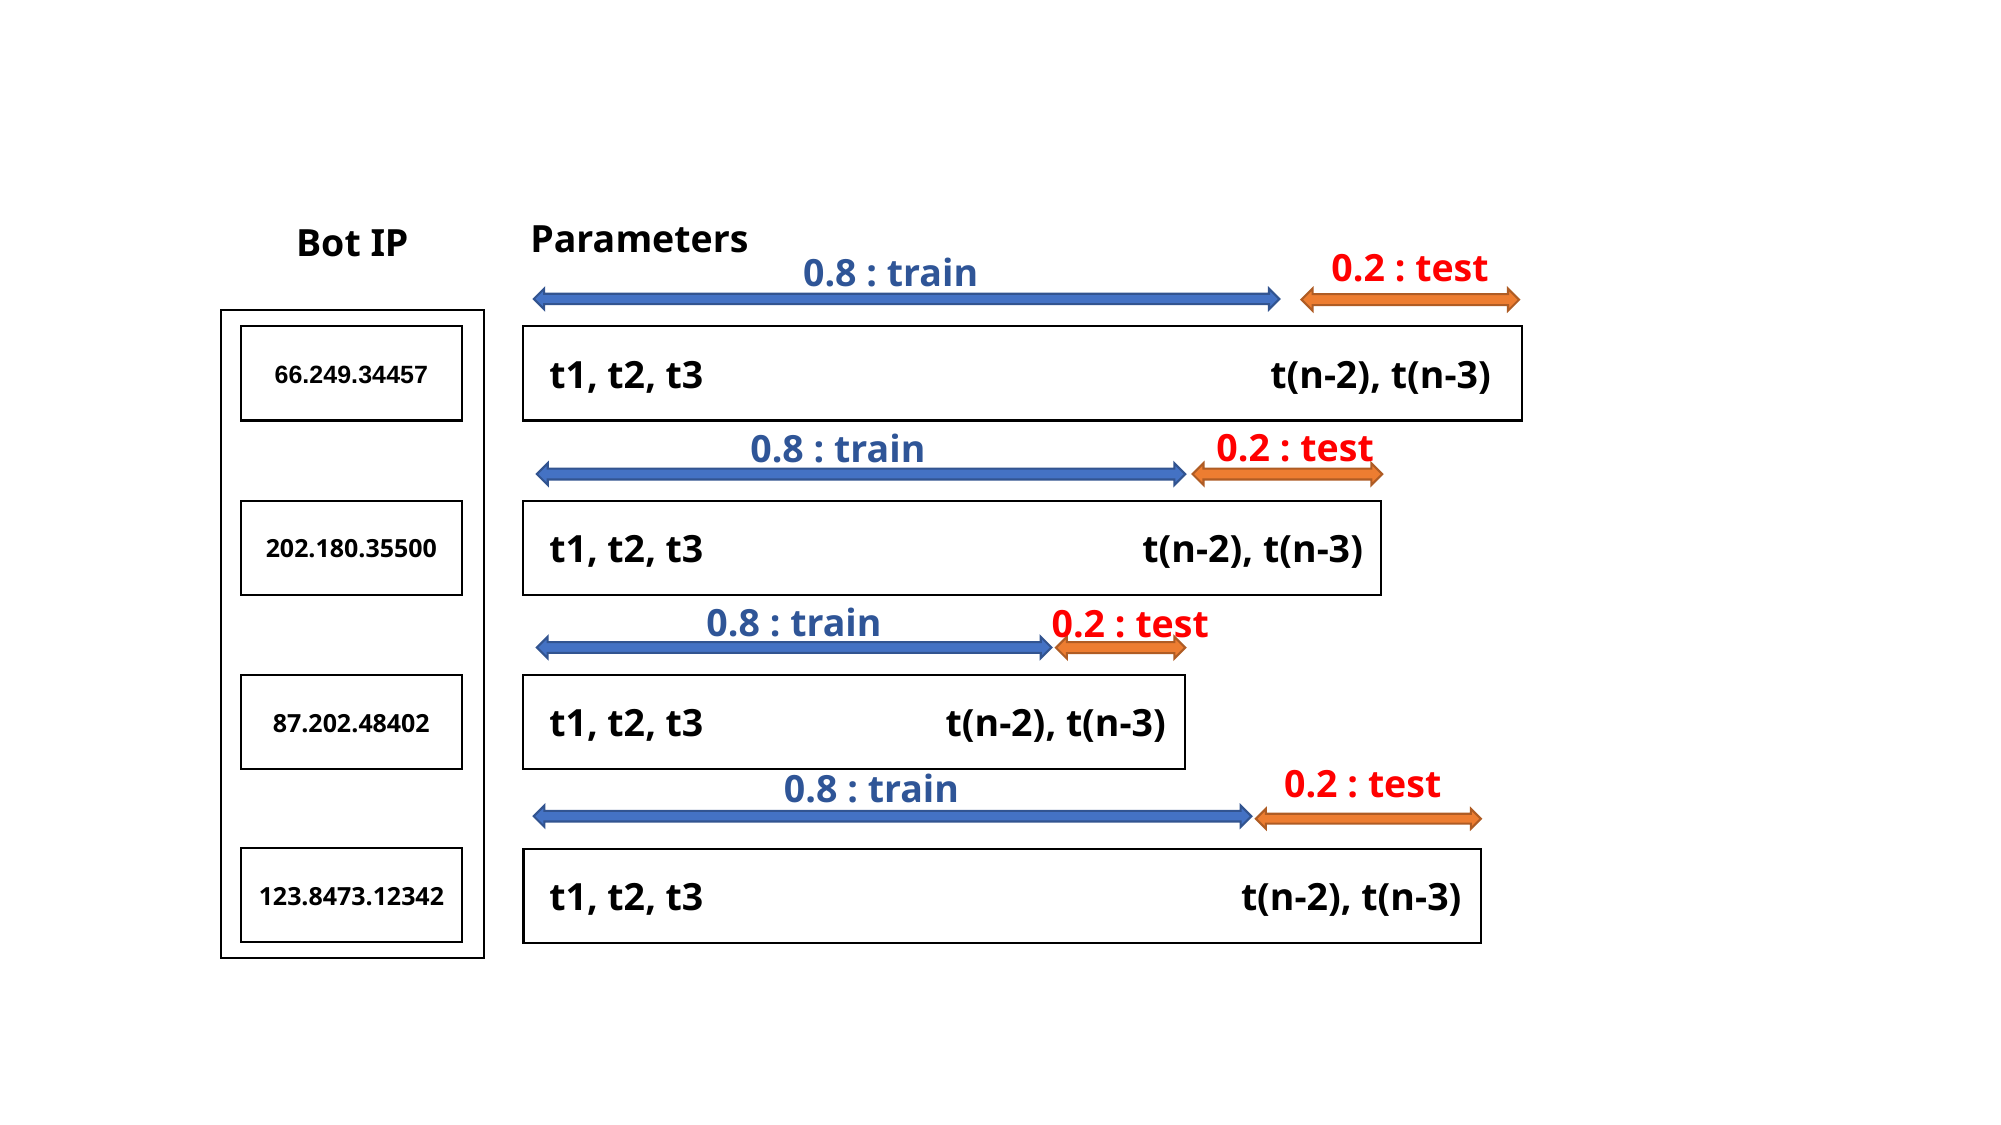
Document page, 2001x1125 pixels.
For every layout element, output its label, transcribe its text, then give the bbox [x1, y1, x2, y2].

text_box t1, t2, t3 [534, 517, 719, 578]
text_box t(n-2), t(n-3) [1127, 517, 1378, 578]
text_box t(n-2), t(n-3) [1255, 343, 1506, 403]
text_box [1059, 653, 1182, 662]
text_box 0.8 : train [788, 241, 994, 301]
text_box 0.2 : test [1036, 592, 1225, 653]
text_box 123.8473.12342 [240, 847, 463, 943]
text_box [522, 325, 1523, 422]
text_box [220, 309, 485, 959]
text_box t(n-2), t(n-3) [930, 691, 1181, 752]
text_box t1, t2, t3 [534, 343, 719, 403]
text_box [535, 460, 1187, 488]
text_box [532, 803, 1253, 830]
text_box t1, t2, t3 [534, 865, 719, 926]
text_box 0.8 : train [769, 757, 975, 818]
text_box [522, 848, 1482, 944]
text_box Bot IP [281, 211, 424, 271]
text_box t1, t2, t3 [534, 691, 719, 752]
text_box 0.2 : test [1269, 752, 1457, 813]
text_box 87.202.48402 [240, 674, 463, 770]
text_box Parameters [515, 207, 764, 268]
text_box 0.8 : train [735, 417, 941, 478]
text_box 0.2 : test [1201, 416, 1389, 477]
text_box t(n-2), t(n-3) [1226, 865, 1477, 926]
text_box 66.249.34457 [240, 325, 463, 422]
text_box 202.180.35500 [240, 500, 463, 596]
text_box [535, 634, 1048, 661]
text_box [532, 286, 1281, 312]
text_box [1299, 286, 1521, 314]
text_box [522, 674, 1186, 770]
text_box [1254, 806, 1483, 832]
text_box [1191, 464, 1381, 488]
text_box 0.8 : train [691, 591, 897, 652]
text_box [522, 500, 1382, 596]
text_box 0.2 : test [1316, 236, 1504, 297]
